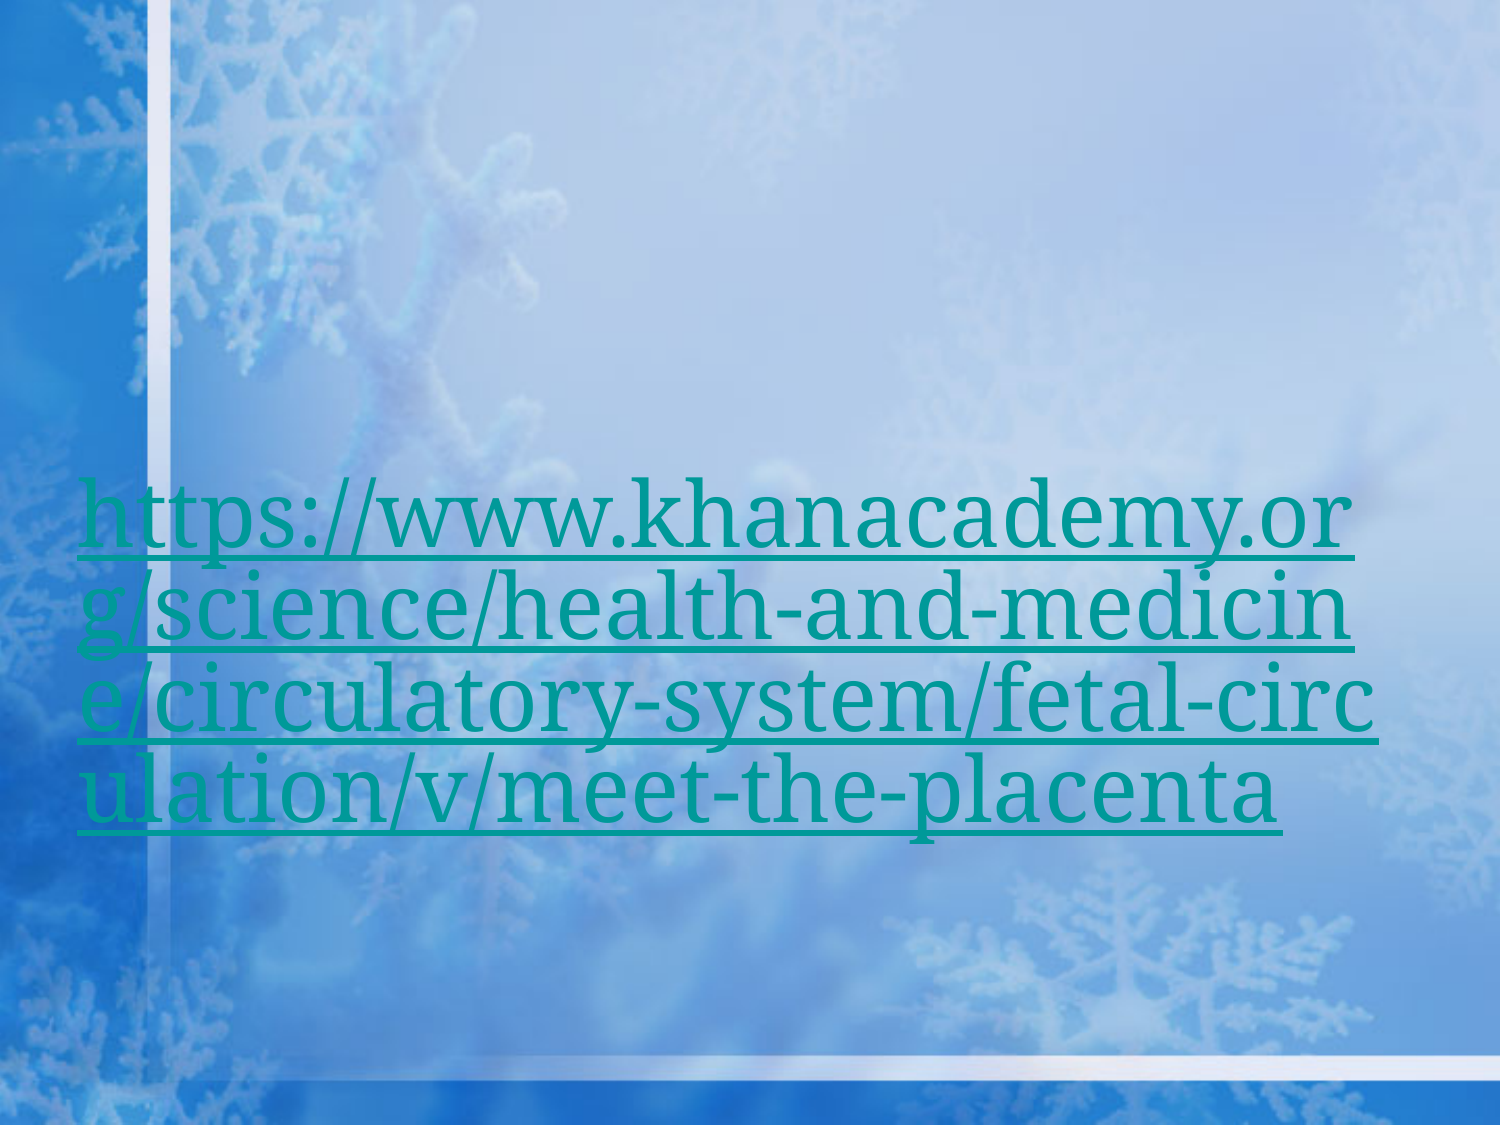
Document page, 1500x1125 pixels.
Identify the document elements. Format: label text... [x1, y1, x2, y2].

picture [0, 0, 1500, 1125]
title https://www.khanacademy.org/science/health-and-medicine/circulatory-system/fetal-circulation/v/meet-the-placenta [62, 425, 1413, 613]
